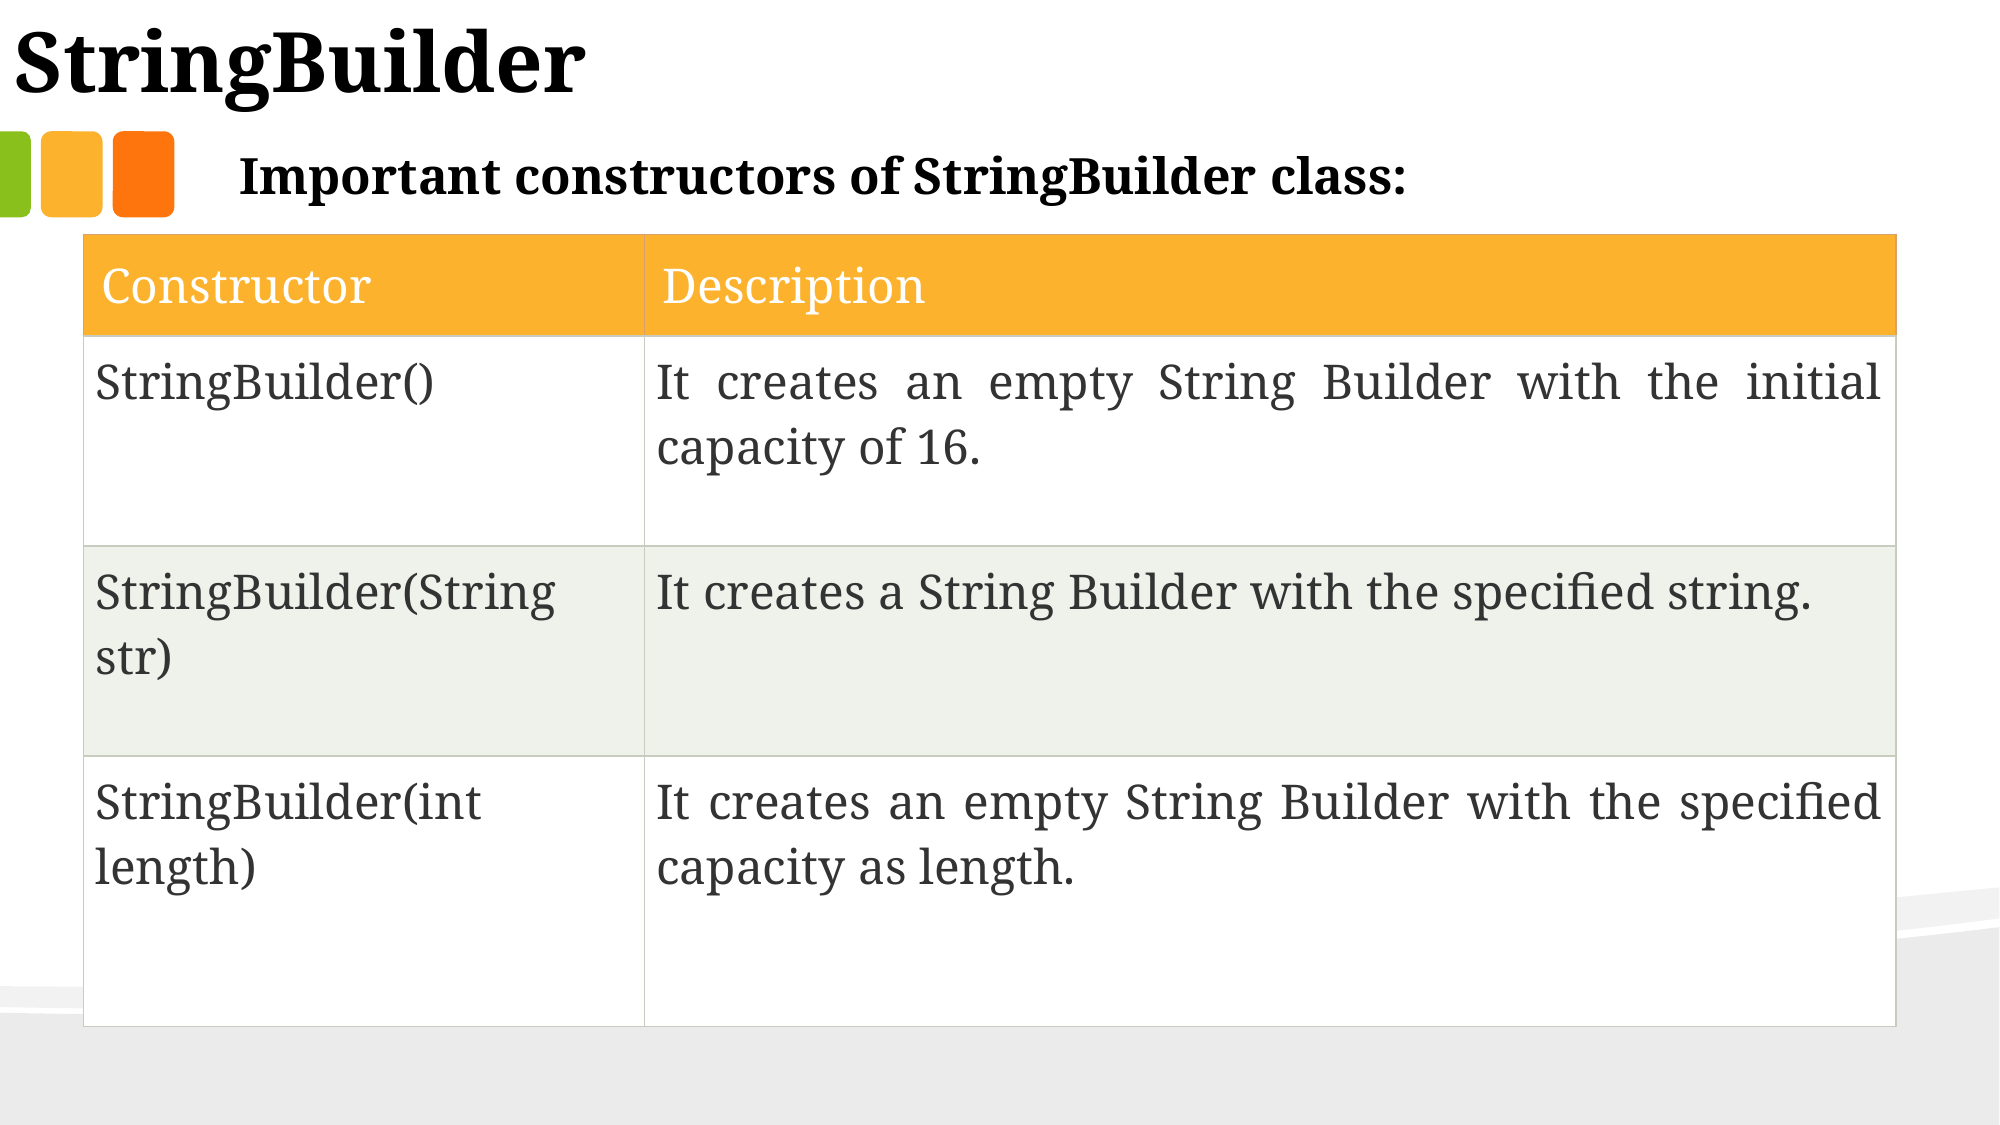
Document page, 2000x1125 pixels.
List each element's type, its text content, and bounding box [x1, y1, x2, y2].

table_cell It creates an empty String Builder with the specified capacity as length. [645, 757, 1895, 1026]
text_box StringBuilder [0, 0, 1551, 120]
table_cell It creates an empty String Builder with the initial capacity of 16. [645, 337, 1895, 545]
table_header Constructor [84, 235, 644, 335]
table_cell StringBuilder(int length) [84, 757, 644, 1026]
table_header Description [645, 235, 1895, 335]
text_box Important constructors of StringBuilder class: [224, 137, 1939, 213]
table_cell StringBuilder(String str) [84, 547, 644, 755]
table_cell It creates a String Builder with the specified string. [645, 547, 1895, 755]
table_cell StringBuilder() [84, 337, 644, 545]
